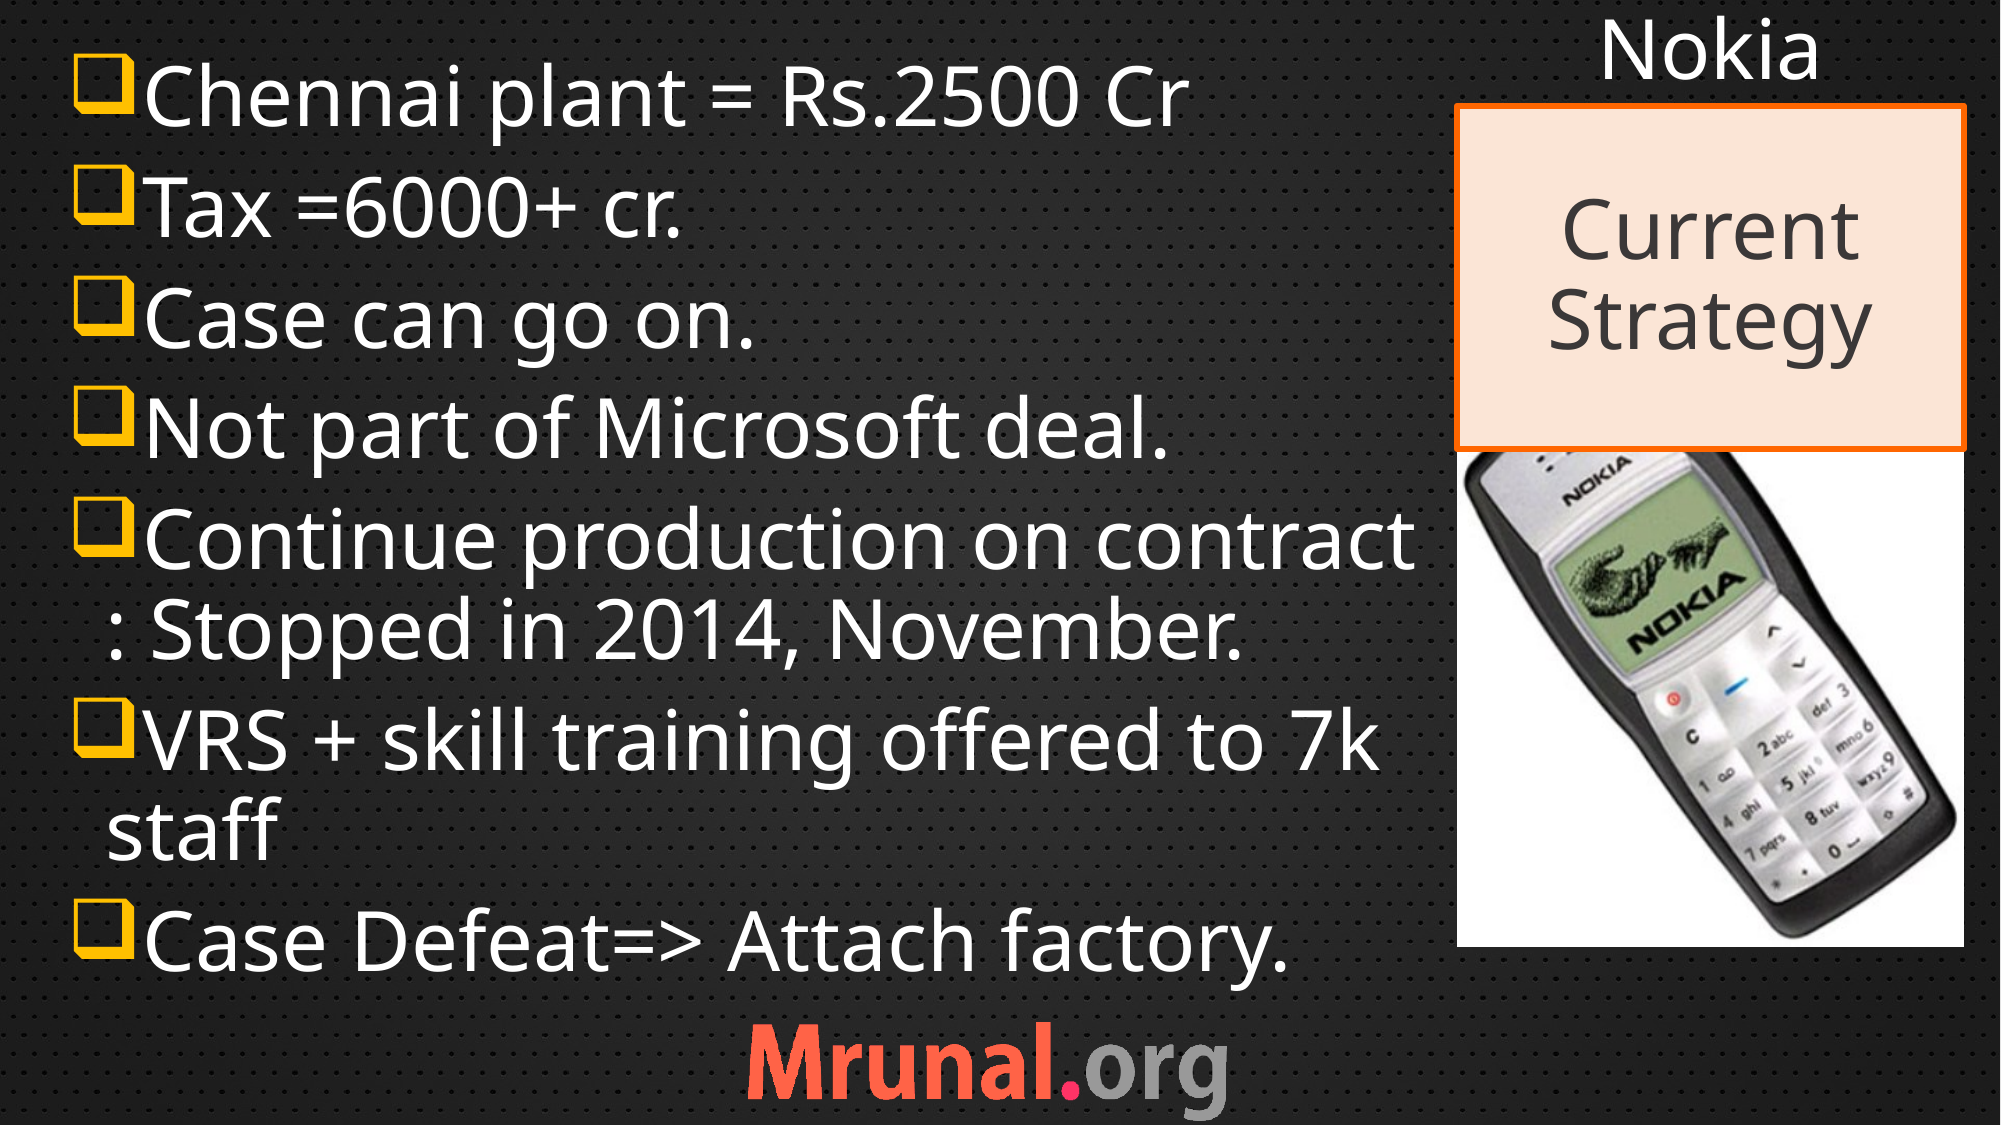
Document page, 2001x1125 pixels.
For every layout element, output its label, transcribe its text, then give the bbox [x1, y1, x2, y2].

title Current Strategy [1454, 103, 1967, 349]
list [1456, 348, 1964, 947]
picture [0, 0, 2001, 1125]
list Chennai plant = Rs.2500 Cr Tax =6000+ cr. Case can go on. Not part of Microsoft deal. Continue production on contract : Stopped in 2014, November. VRS + skill training offered to 7k staff Case Defeat=> Attach factory. [52, 47, 1447, 1014]
list Nokia [1457, 0, 1964, 106]
